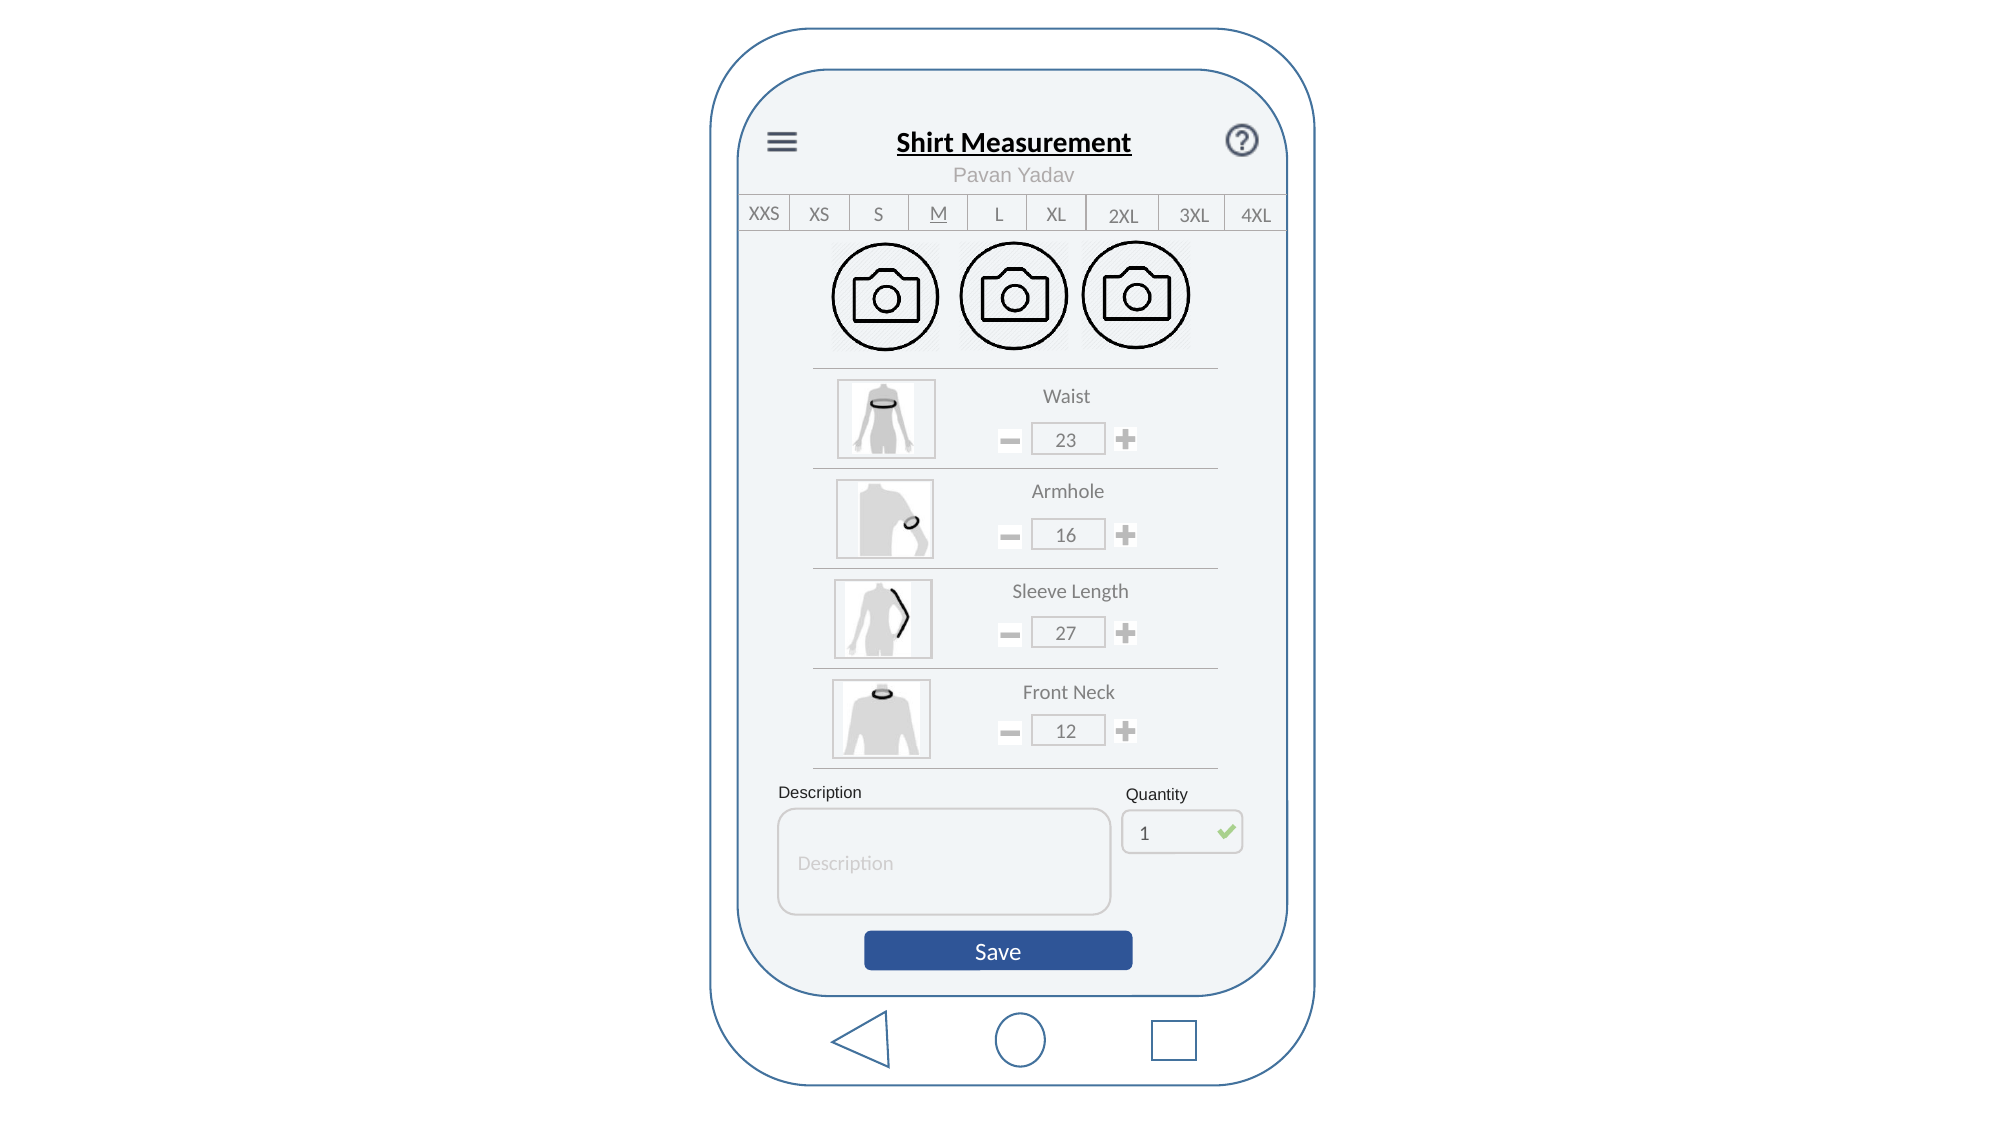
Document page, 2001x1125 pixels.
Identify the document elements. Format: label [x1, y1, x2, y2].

picture [1113, 621, 1137, 645]
picture [1113, 719, 1137, 743]
picture [998, 429, 1022, 453]
picture [852, 383, 914, 454]
text_box [1219, 825, 1235, 838]
text_box [710, 28, 1315, 1086]
picture [1113, 427, 1137, 451]
picture [998, 623, 1022, 647]
picture [843, 682, 920, 756]
picture [763, 123, 802, 161]
picture [830, 241, 940, 352]
picture [958, 240, 1069, 351]
picture [998, 525, 1022, 549]
picture [1080, 239, 1191, 350]
picture [845, 582, 911, 657]
picture [998, 721, 1022, 745]
picture [1113, 523, 1137, 547]
picture [1223, 121, 1262, 160]
picture [858, 482, 930, 557]
